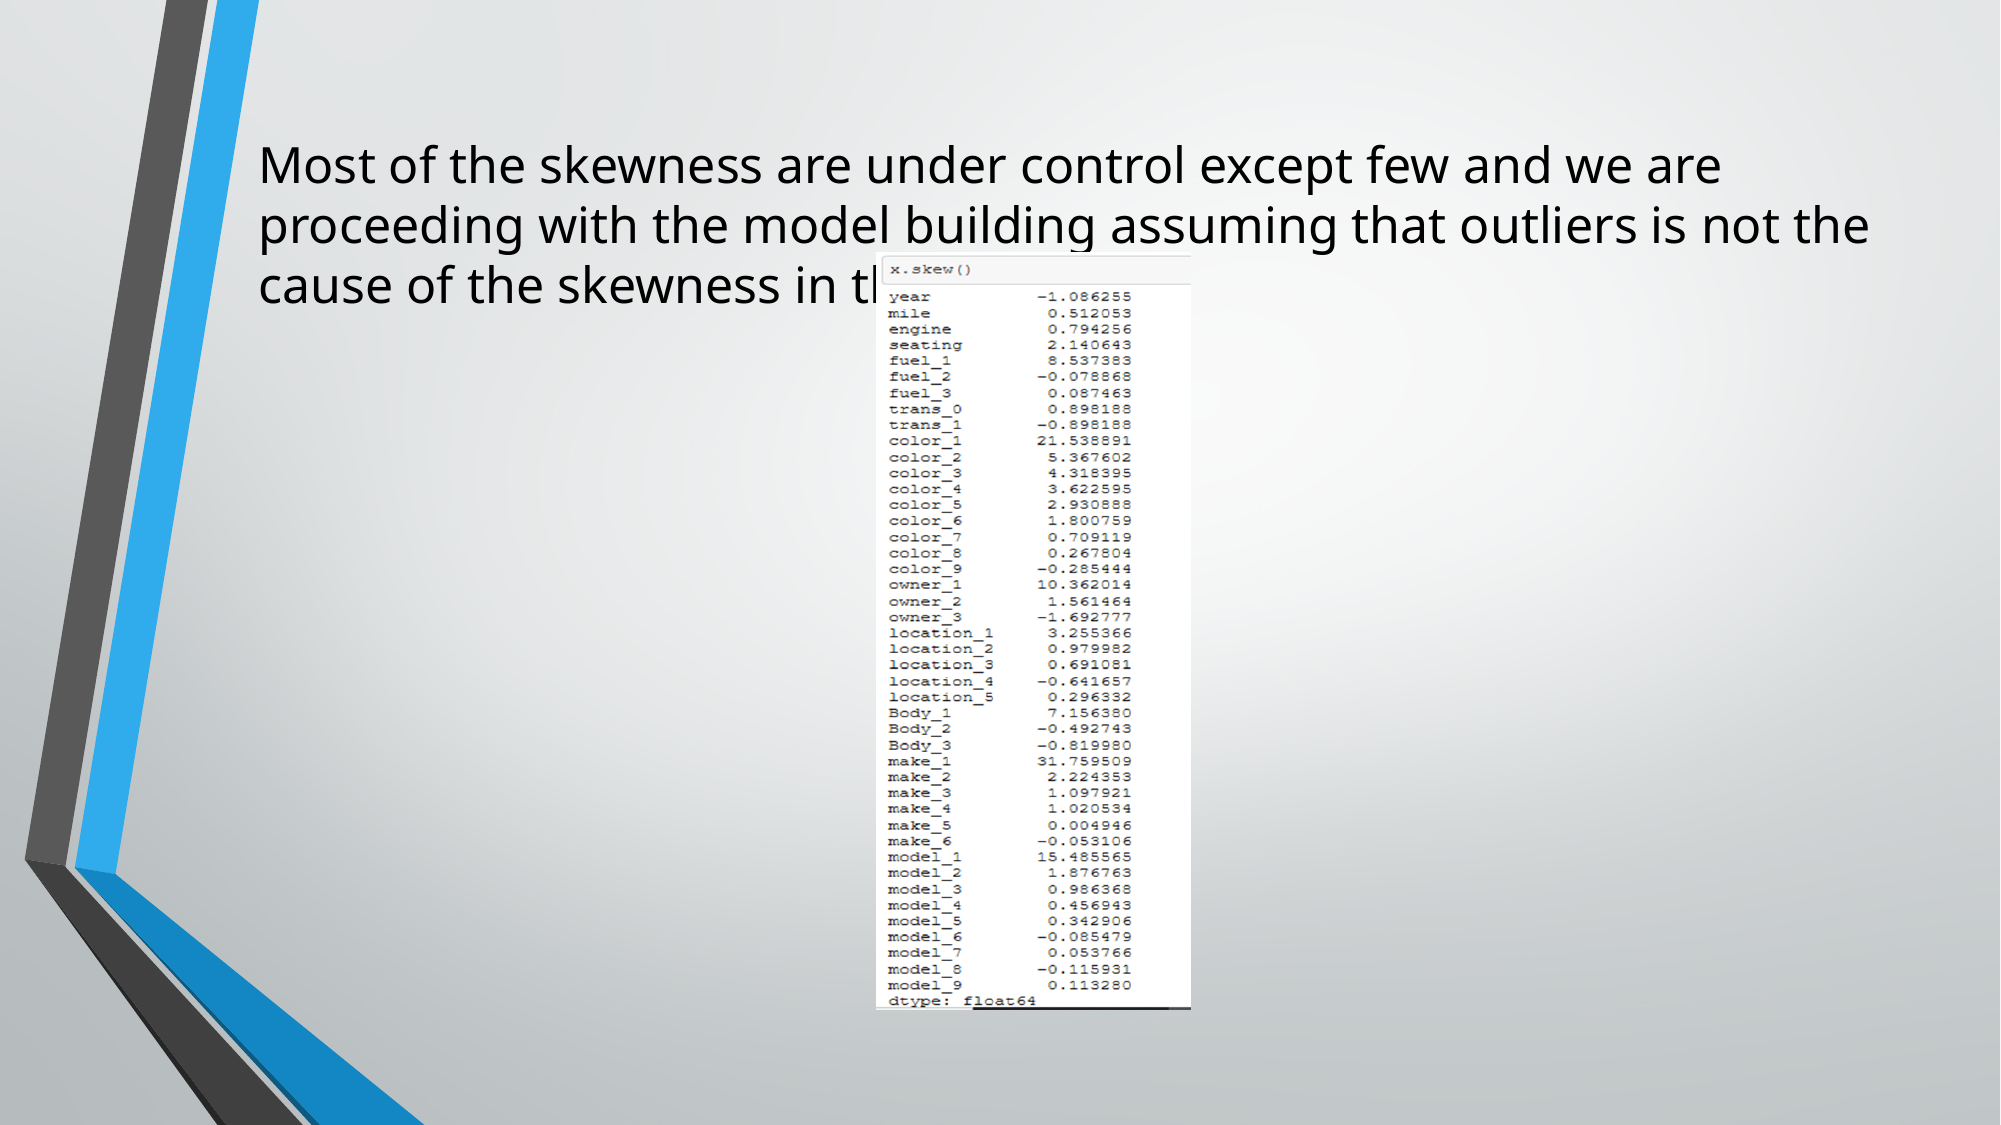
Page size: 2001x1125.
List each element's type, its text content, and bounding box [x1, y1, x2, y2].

list Most of the skewness are under control except few and we are proceeding with the model building assuming that outliers is not the cause of the skewness in the dataset [243, 98, 1887, 1010]
picture [876, 252, 1191, 1010]
